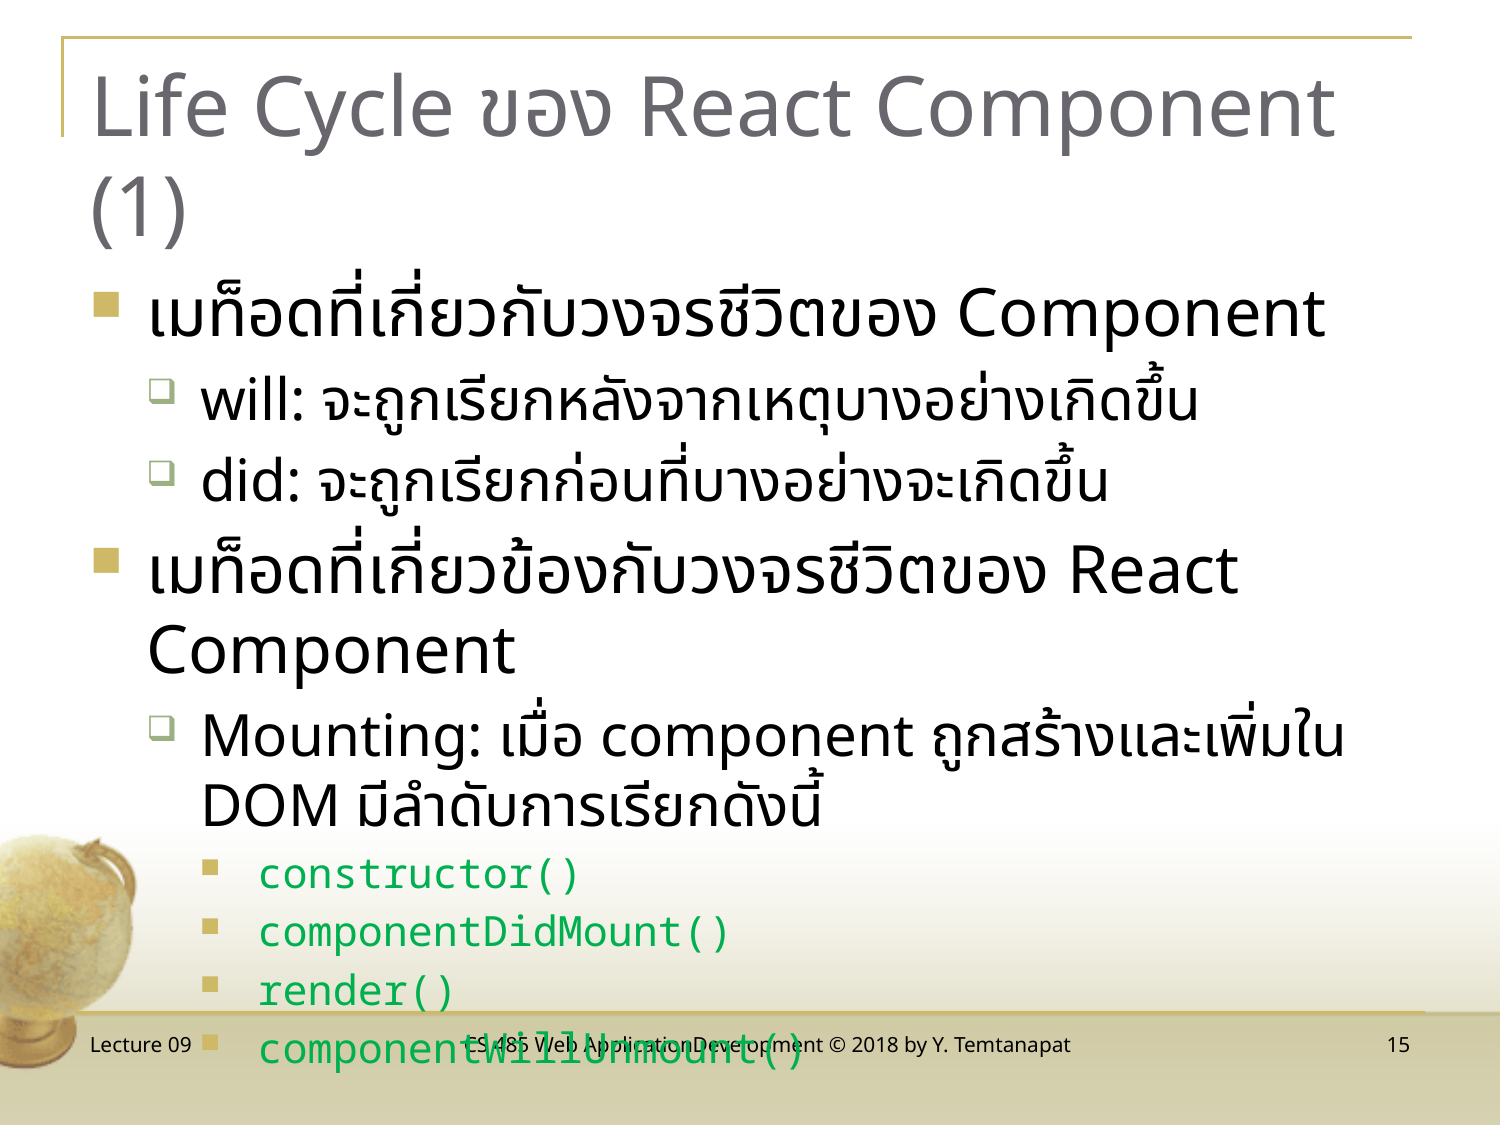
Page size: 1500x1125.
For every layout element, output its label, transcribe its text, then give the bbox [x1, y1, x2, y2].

slide_number 15 [1218, 1024, 1425, 1100]
title Life Cycle ของ React Component (1) [74, 45, 1426, 233]
footer CS 485 Web ApplicationDevelopment © 2018 by Y. Temtanapat [316, 1024, 1218, 1100]
slide_number Lecture 09 [75, 1024, 316, 1100]
list เมท็อดที่เกี่ยวกับวงจรชีวิตของ Component will: จะถูกเรียกหลังจากเหตุบางอย่างเกิดขึ้น did: จะถูกเรียกก่อนที่บางอย่างจะเกิดขึ้น เมท็อดที่เกี่ยวข้องกับวงจรชีวิตของ React Component Mounting: เมื่อ component ถูกสร้างและเพิ่มใน DOM มีลำดับการเรียกดังนี้ constructor() componentDidMount() render() componentWillUnmount() [74, 262, 1426, 1006]
